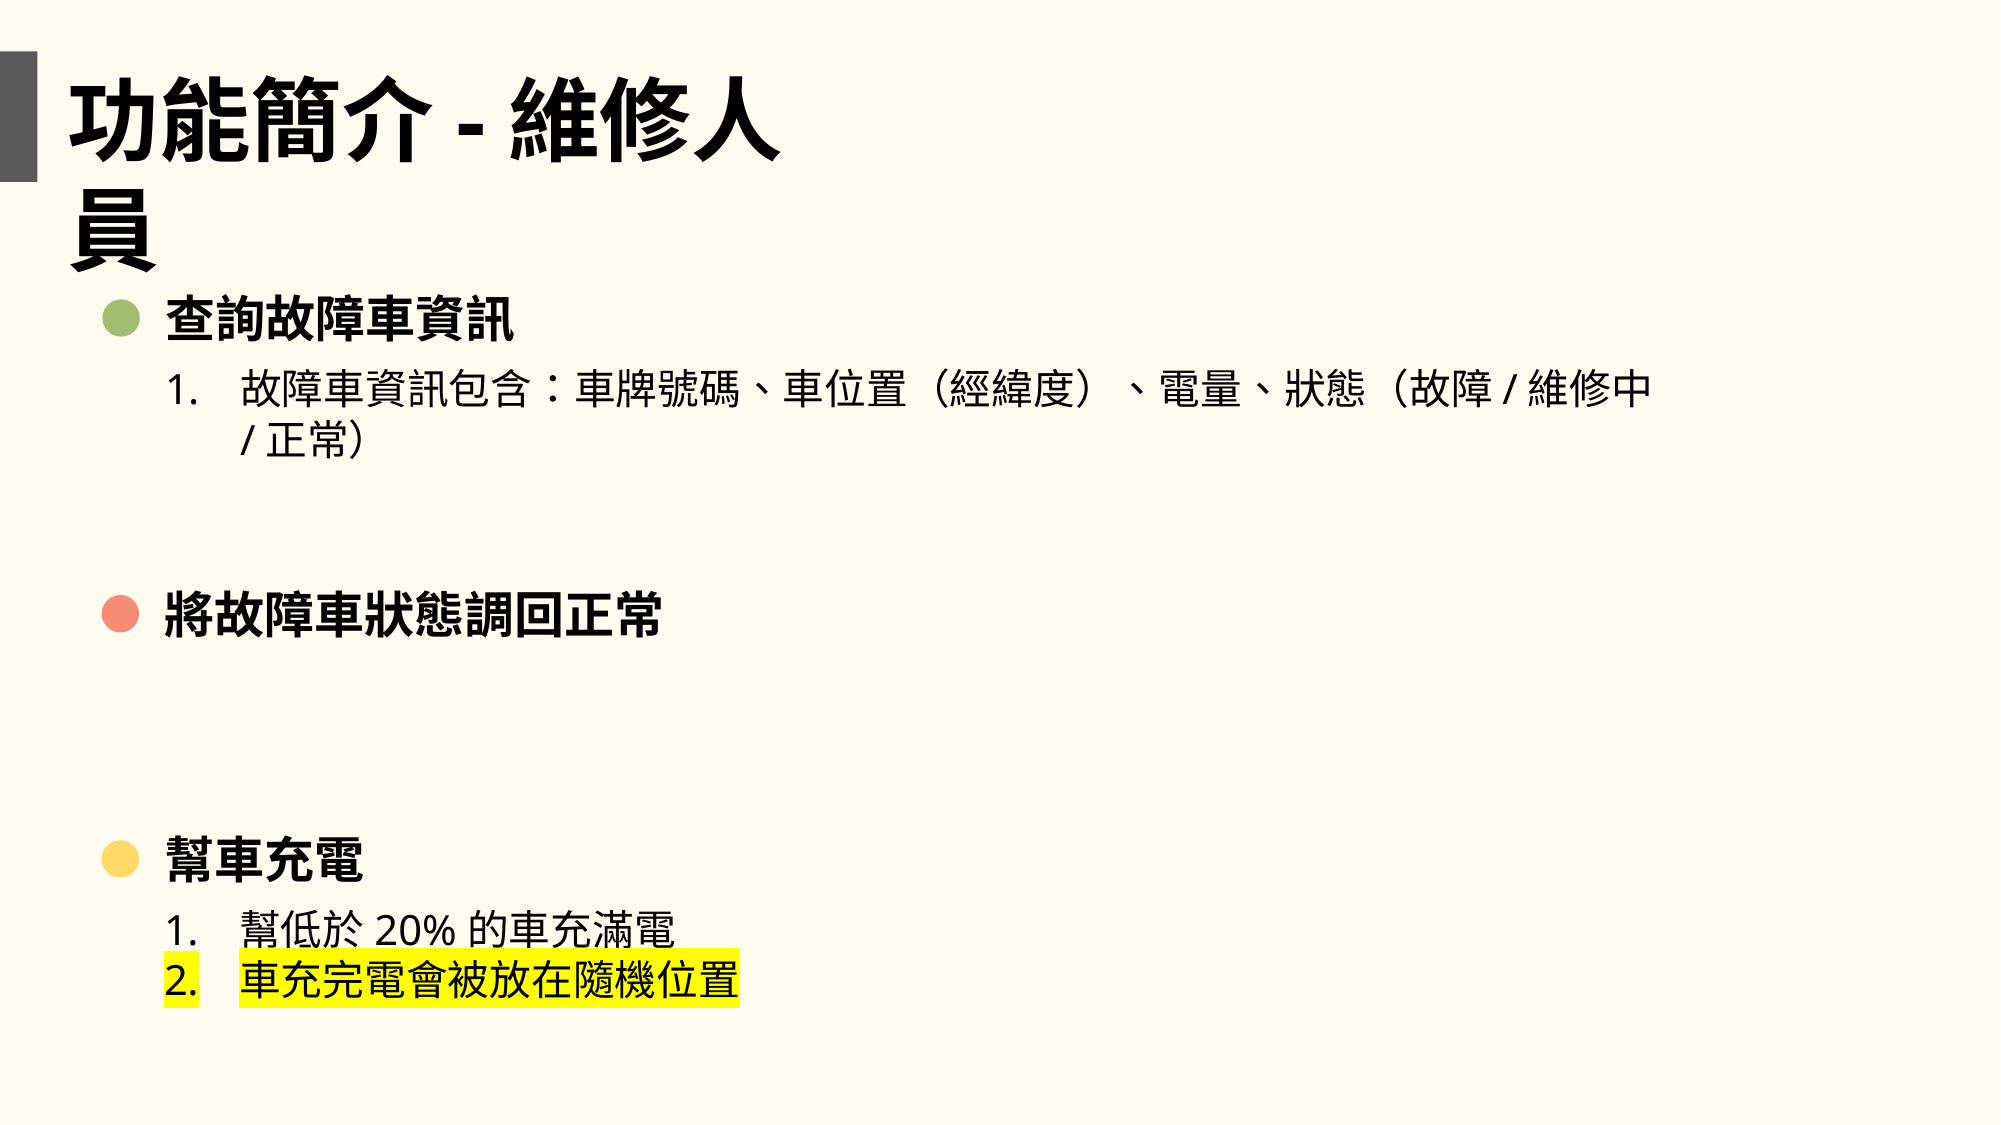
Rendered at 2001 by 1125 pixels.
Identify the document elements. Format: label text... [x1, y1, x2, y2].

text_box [101, 575, 775, 652]
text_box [101, 820, 1687, 1014]
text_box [102, 279, 1687, 473]
text_box [0, 51, 38, 182]
text_box 功能簡介-維修人員 [52, 55, 875, 291]
